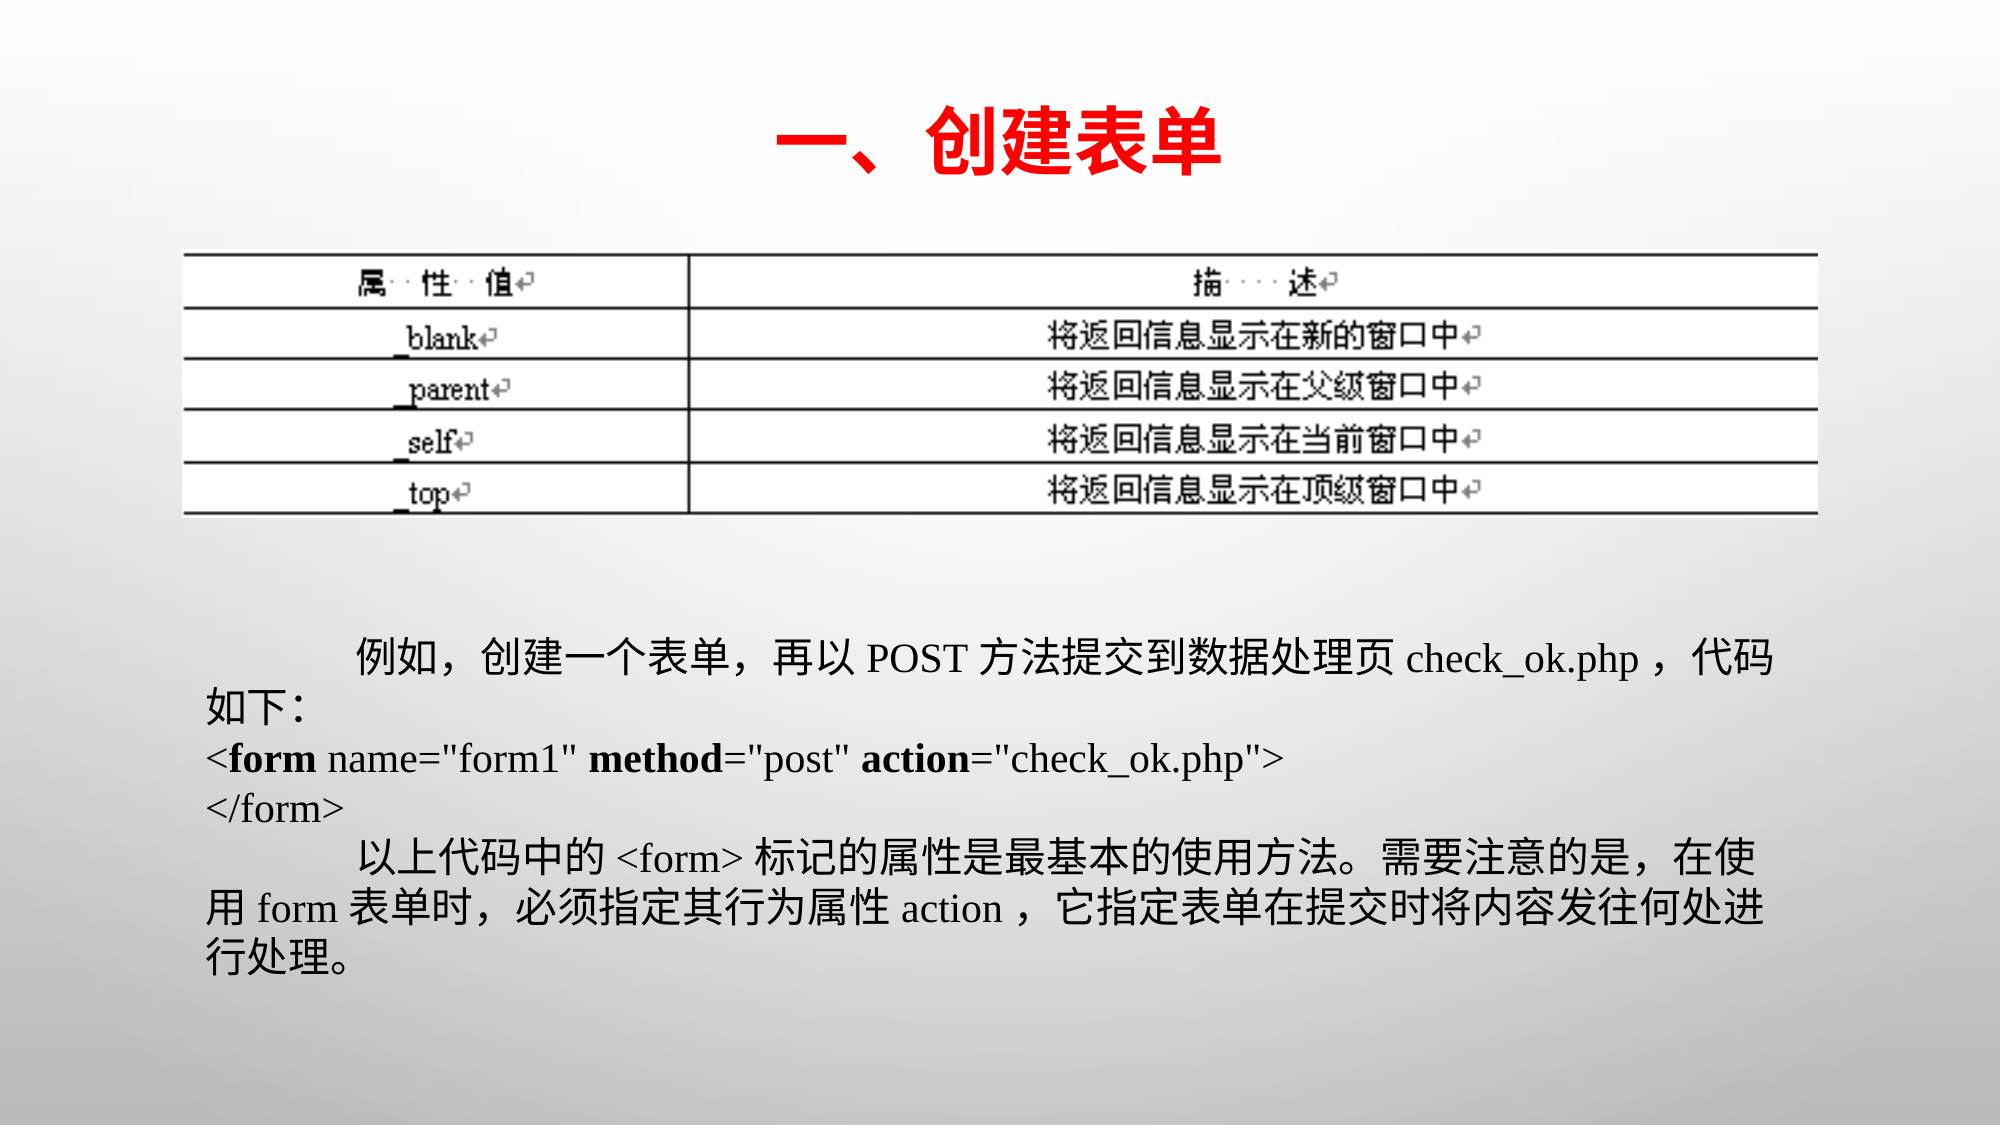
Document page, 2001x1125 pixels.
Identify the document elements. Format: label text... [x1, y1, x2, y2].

text_box 例如，创建一个表单，再以POST方法提交到数据处理页check_ok.php，代码如下： <form name="form1" method="post" action="check_ok.php"> </form> 以上代码中的<form>标记的属性是最基本的使用方法。需要注意的是，在使用form表单时，必须指定其行为属性action，它指定表单在提交时将内容发往何处进行处理。 [190, 623, 1810, 988]
picture [0, 0, 2000, 1125]
title 一、创建表单 [149, 57, 1851, 233]
